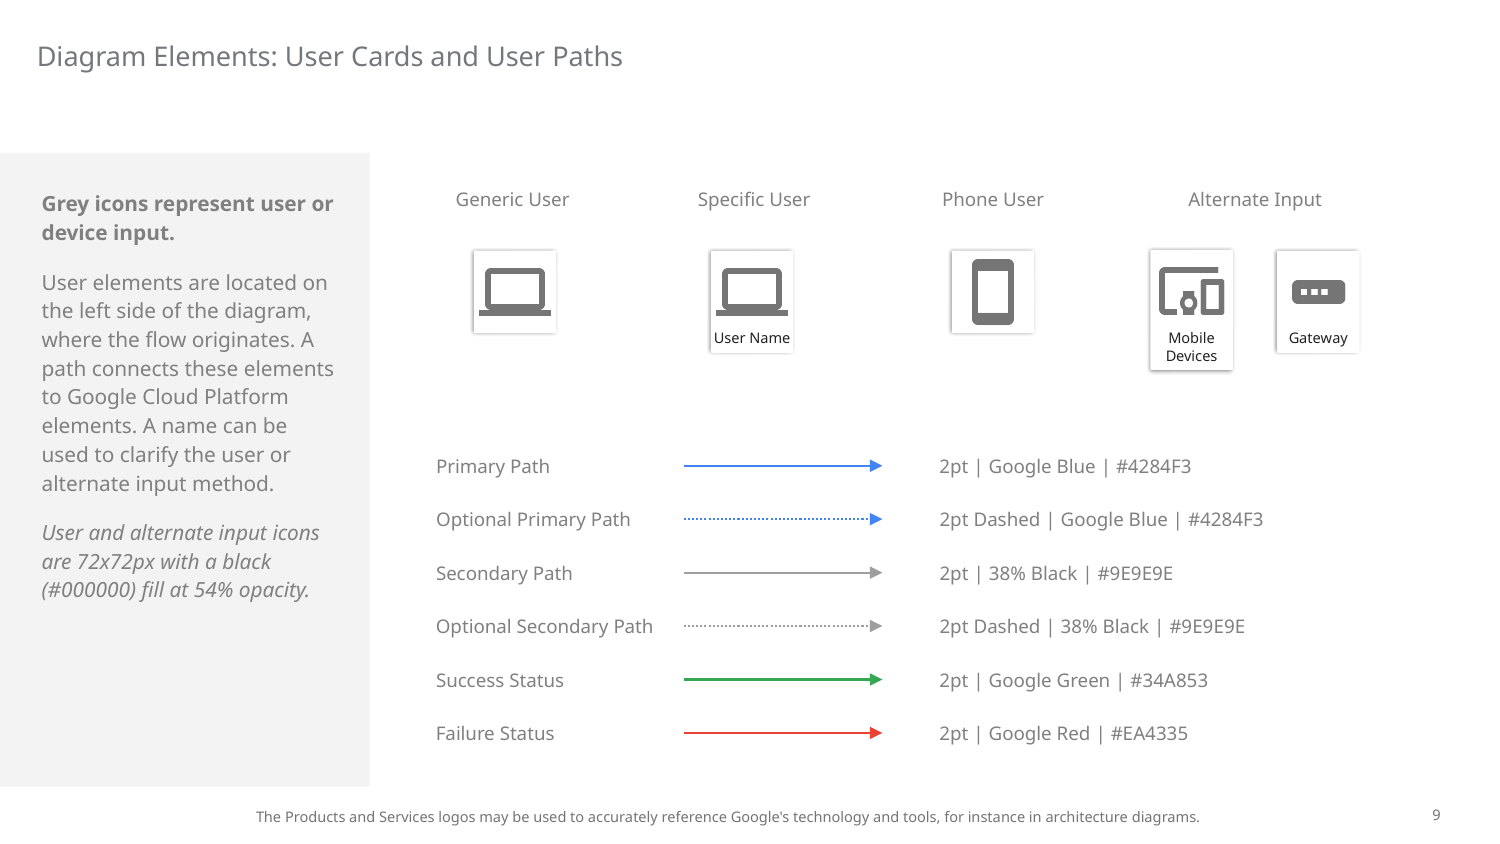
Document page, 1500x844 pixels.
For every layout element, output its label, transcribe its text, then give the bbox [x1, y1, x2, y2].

text_box 2pt Dashed | Google Blue | #4284F3 [928, 501, 1367, 538]
text_box 2pt | 38% Black | #9E9E9E [928, 554, 1280, 591]
text_box Success Status [424, 661, 634, 698]
text_box Alternate Input [1161, 176, 1349, 213]
text_box Optional Secondary Path [424, 608, 672, 644]
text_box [1150, 249, 1234, 371]
text_box Optional Primary Path [424, 501, 661, 538]
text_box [473, 250, 557, 334]
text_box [1276, 250, 1360, 354]
text_box Specific User [671, 176, 837, 213]
text_box 2pt | Google Red | #EA4335 [928, 715, 1341, 751]
text_box Failure Status [424, 715, 672, 751]
text_box Secondary Path [424, 554, 634, 591]
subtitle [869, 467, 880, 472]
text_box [710, 250, 794, 354]
text_box 2pt | Google Blue | #4284F3 [928, 447, 1268, 484]
subtitle Diagram Elements: User Cards and User Paths [21, 0, 1469, 88]
text_box Primary Path [424, 447, 634, 484]
text_box Generic User [428, 176, 602, 213]
text_box 2pt Dashed | 38% Black | #9E9E9E [928, 608, 1379, 644]
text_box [951, 250, 1035, 334]
text_box 2pt | Google Green | #34A853 [928, 661, 1250, 698]
list Grey icons represent user or device input. User elements are located on the left side of the diagram, where the flow originates. A path connects these elements to Google Cloud Platform elements. A name can be used to clarify the user or alternate input method. User and alternate input icons are 72x72px with a black (#000000) fill at 54% opacity. [26, 172, 354, 567]
text_box Phone User [899, 176, 1087, 213]
